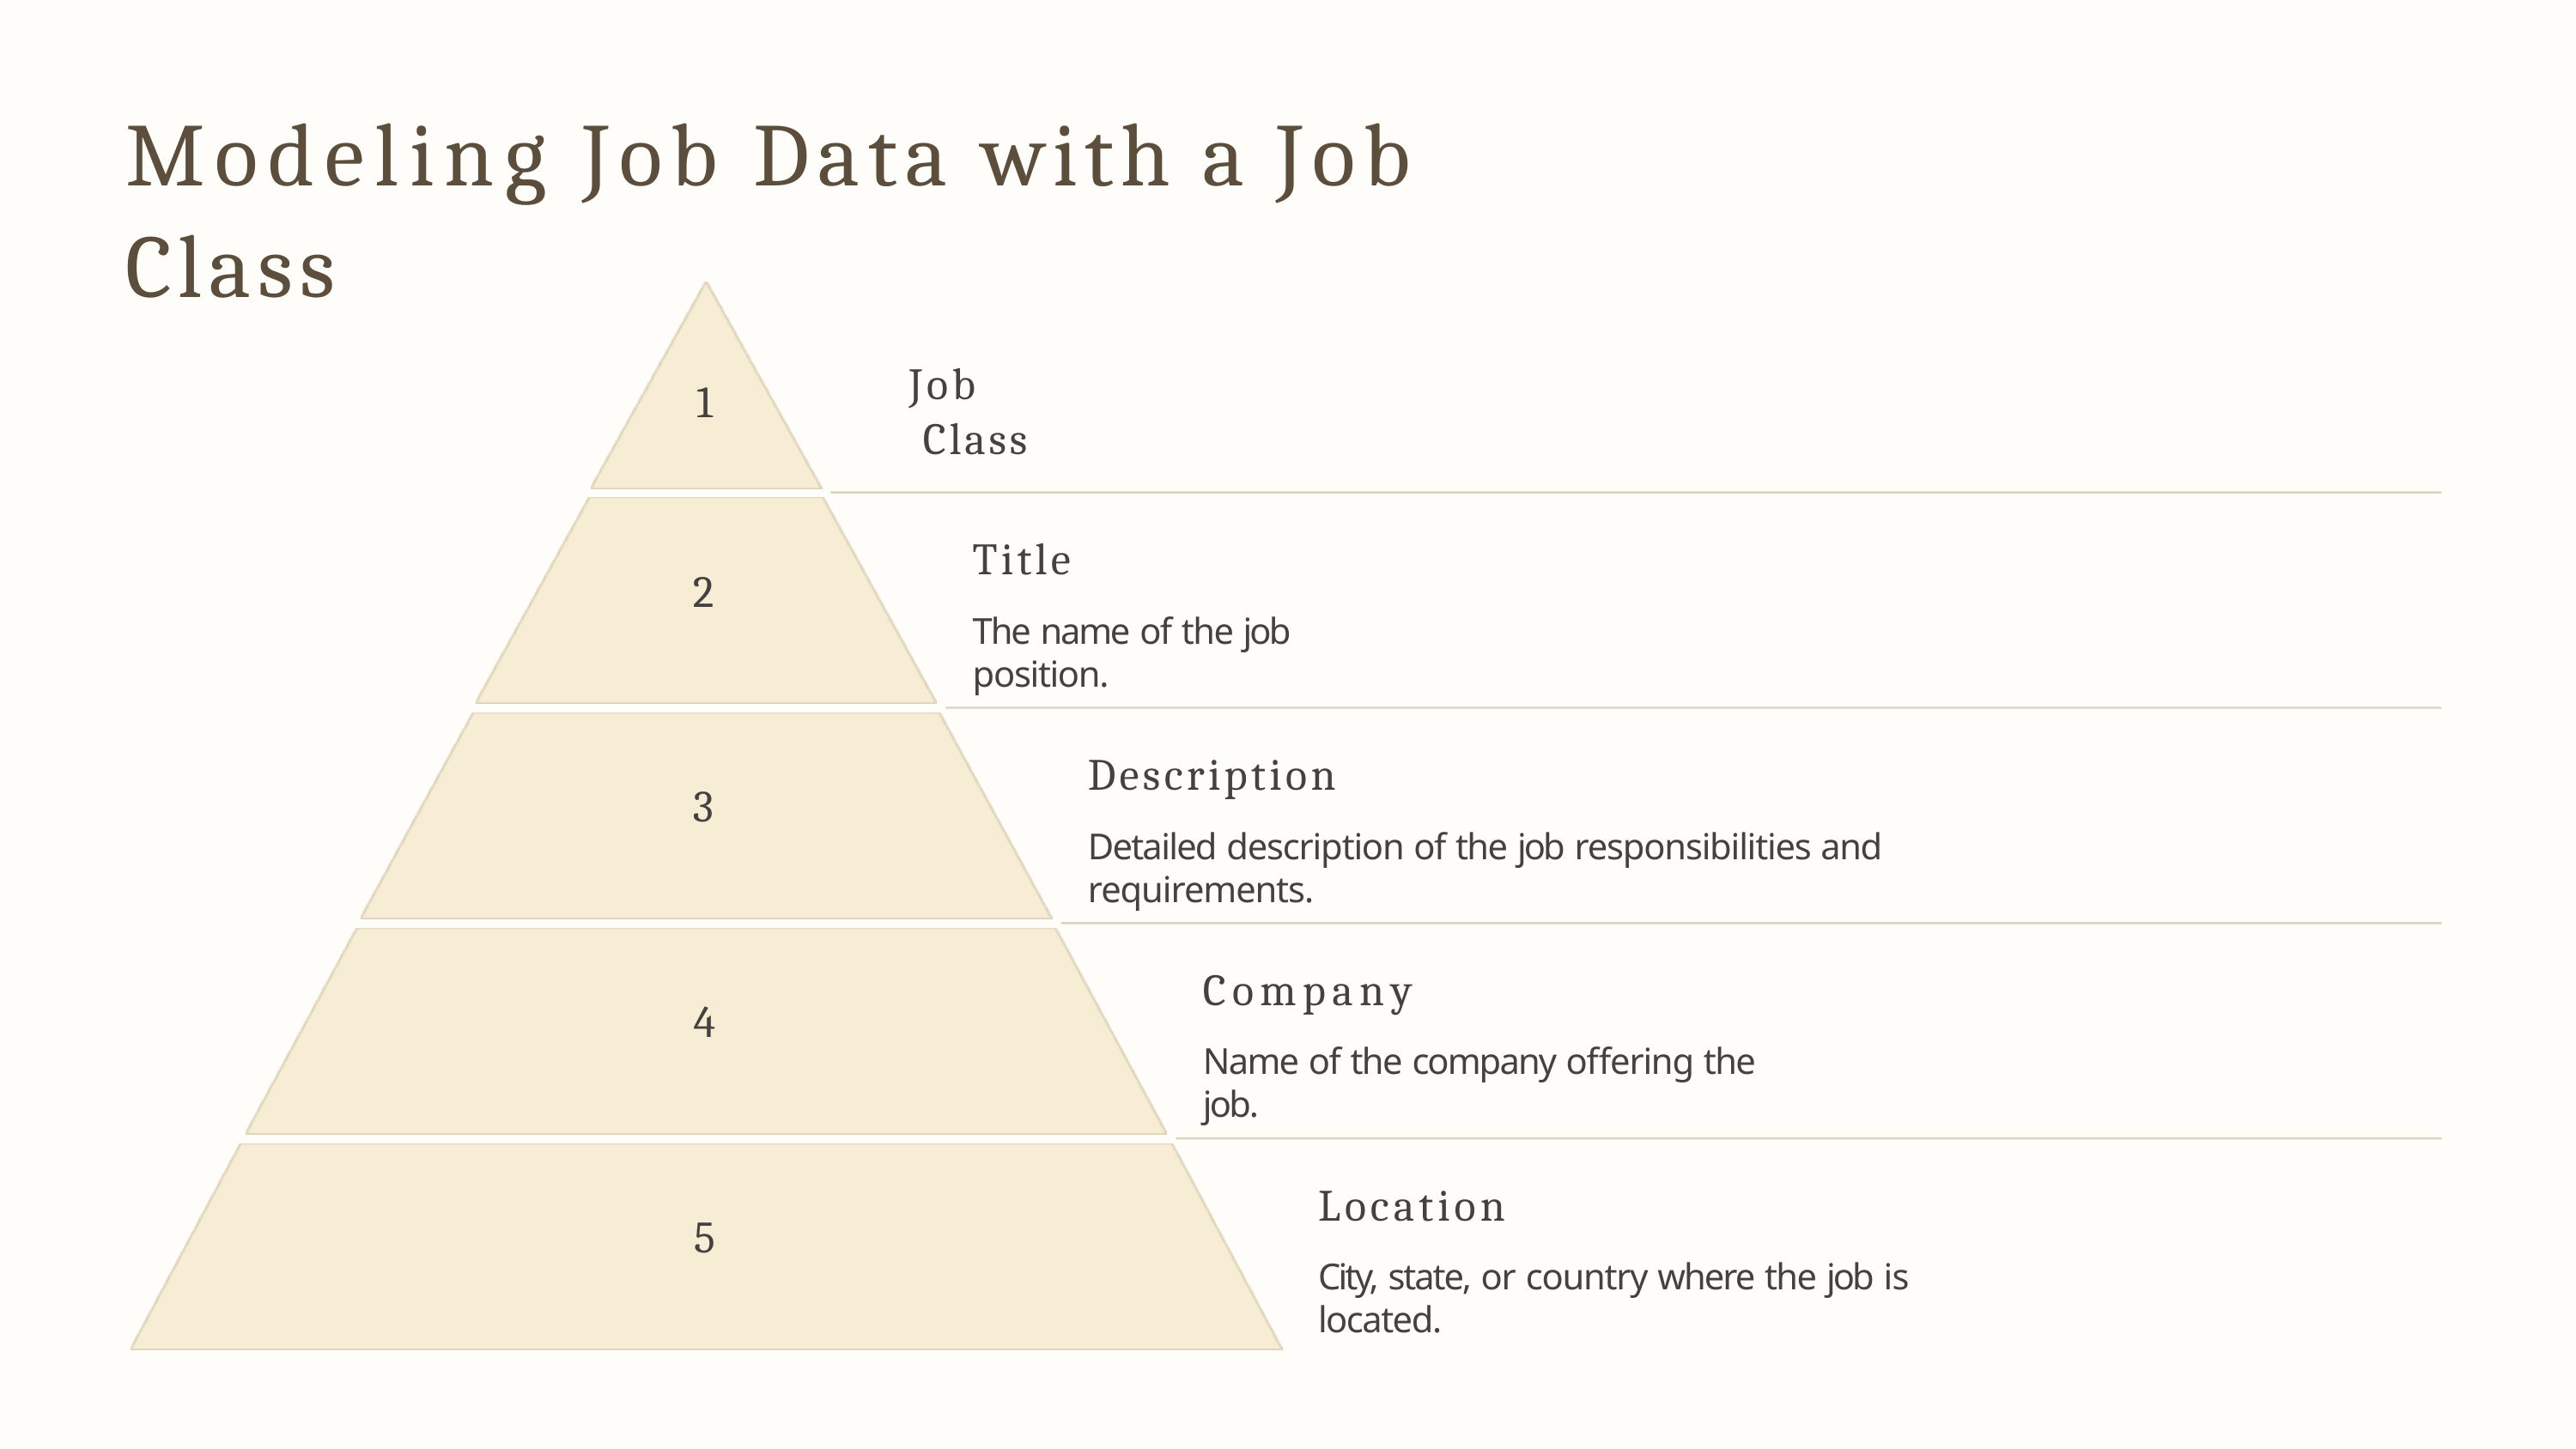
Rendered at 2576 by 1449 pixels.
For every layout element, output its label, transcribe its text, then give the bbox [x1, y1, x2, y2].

text_box Job [907, 352, 987, 407]
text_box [246, 921, 2442, 1136]
title Modeling Job Data with a Job Class [123, 92, 1467, 335]
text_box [361, 706, 2442, 920]
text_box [131, 1137, 2442, 1350]
picture [591, 282, 823, 489]
text_box Class [855, 407, 1176, 464]
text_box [476, 491, 2442, 705]
